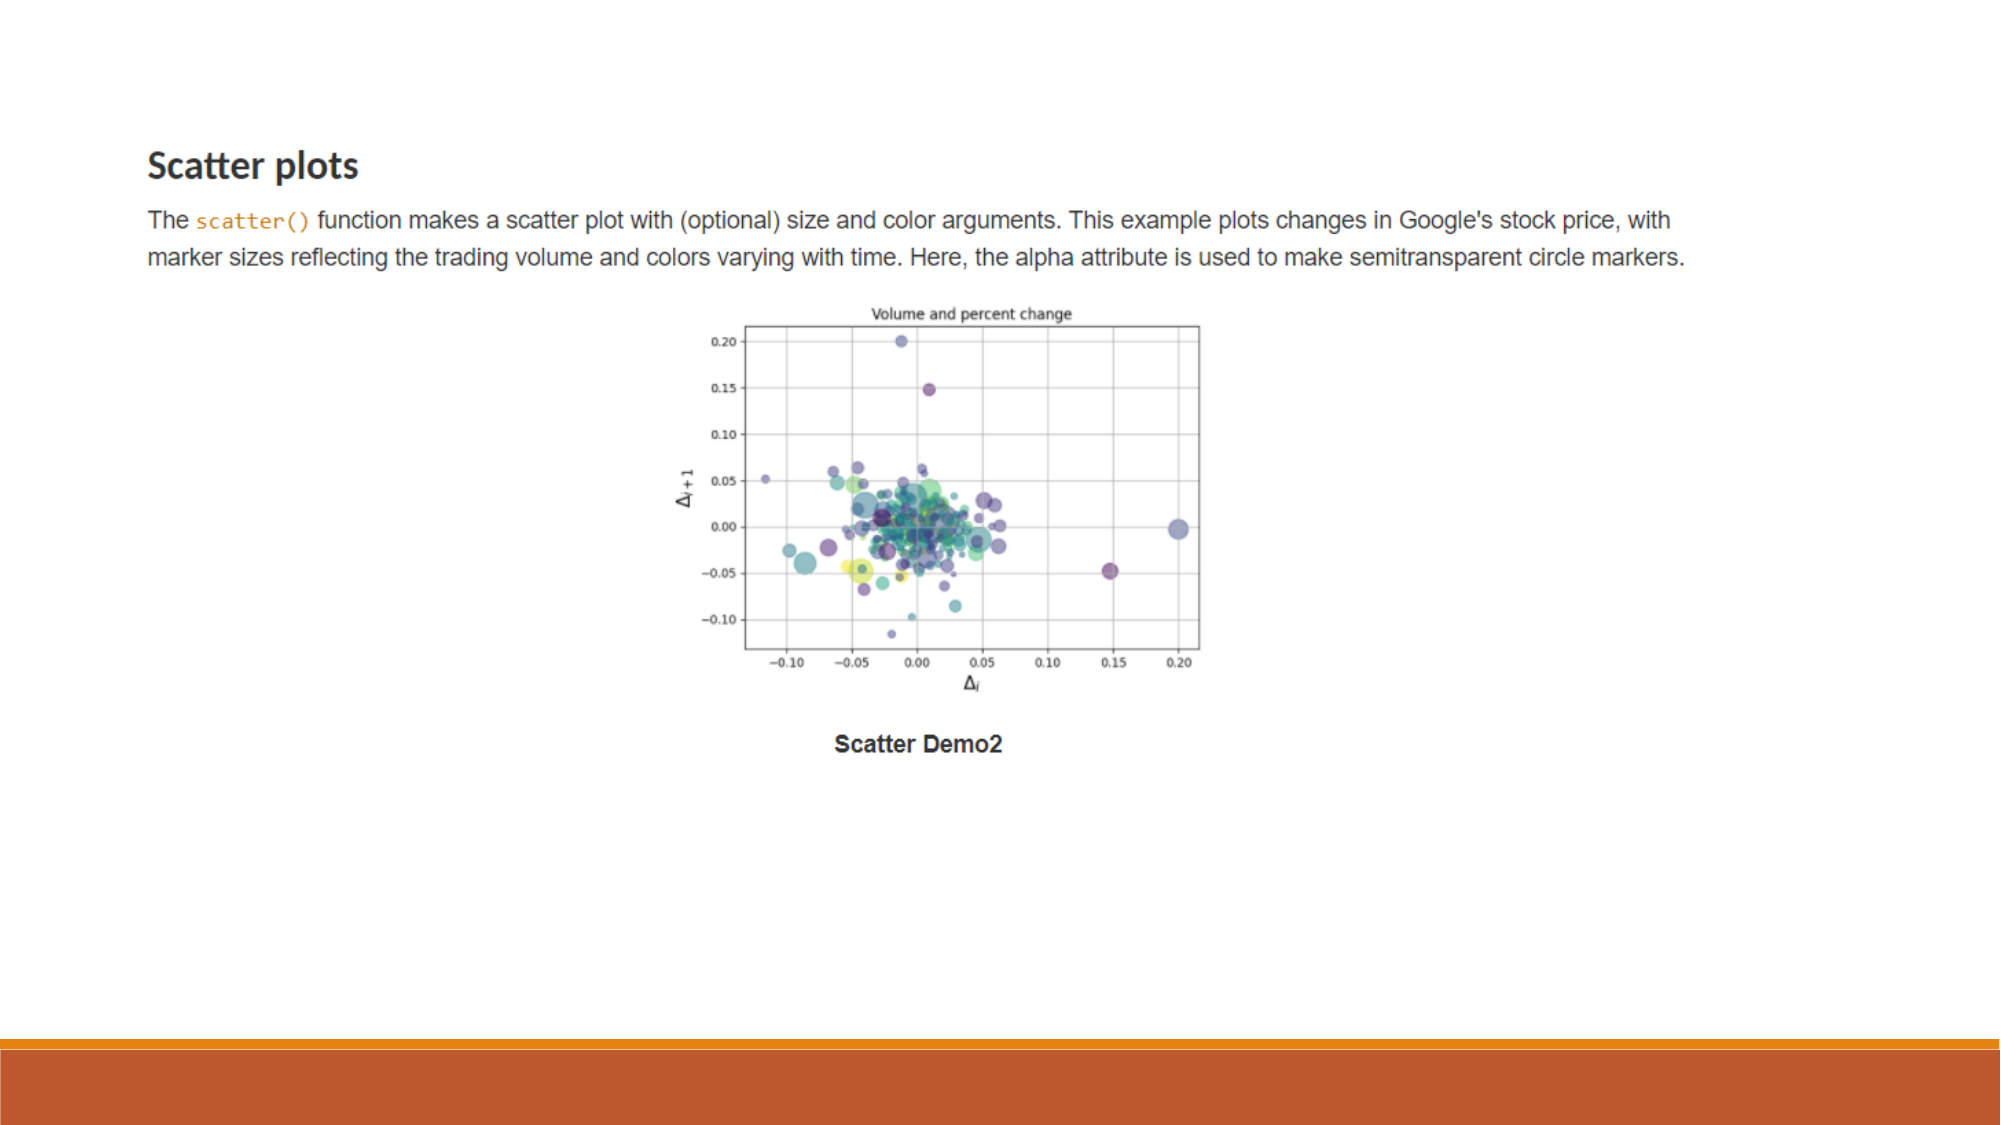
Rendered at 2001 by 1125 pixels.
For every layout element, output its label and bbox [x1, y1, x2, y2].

picture [128, 130, 1707, 795]
